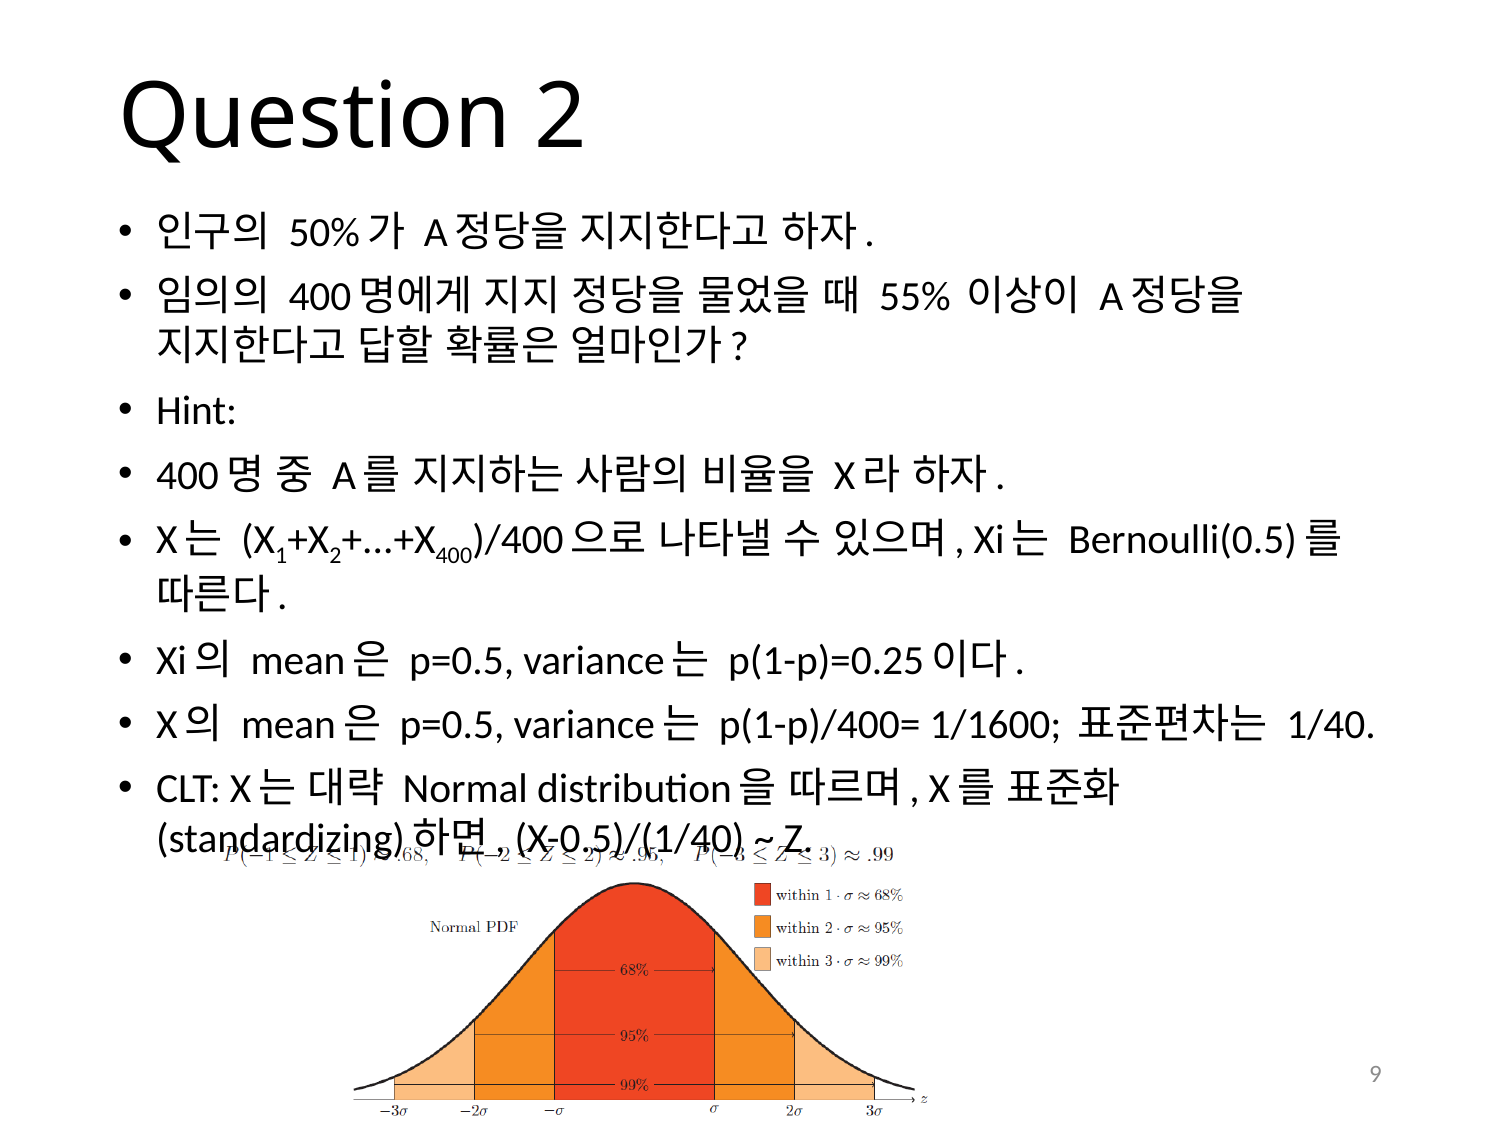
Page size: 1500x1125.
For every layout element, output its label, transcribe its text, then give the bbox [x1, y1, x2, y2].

slide_number 9 [1098, 1042, 1397, 1103]
picture [215, 838, 1098, 1125]
title Question 2 [103, 59, 1397, 176]
list 인구의 50%가 A정당을 지지한다고 하자. 임의의 400명에게 지지 정당을 물었을 때 55% 이상이 A정당을 지지한다고 답할 확률은 얼마인가? Hint: 400명 중 A를 지지하는 사람의 비율을 X라 하자. X는 (X1+X2+...+X400)/400으로 나타낼 수 있으며, Xi는 Bernoulli(0.5)를 따른다. Xi의 mean은 p=0.5, variance는 p(1-p)=0.25이다. X의 mean은 p=0.5, variance는 p(1-p)/400= 1/1600; 표준편차는 1/40. CLT: X는 대략 Normal distribution을 따르며, X를 표준화 (standardizing)하면, (X-0.5)/(1/40) ~ Z. [103, 197, 1397, 880]
